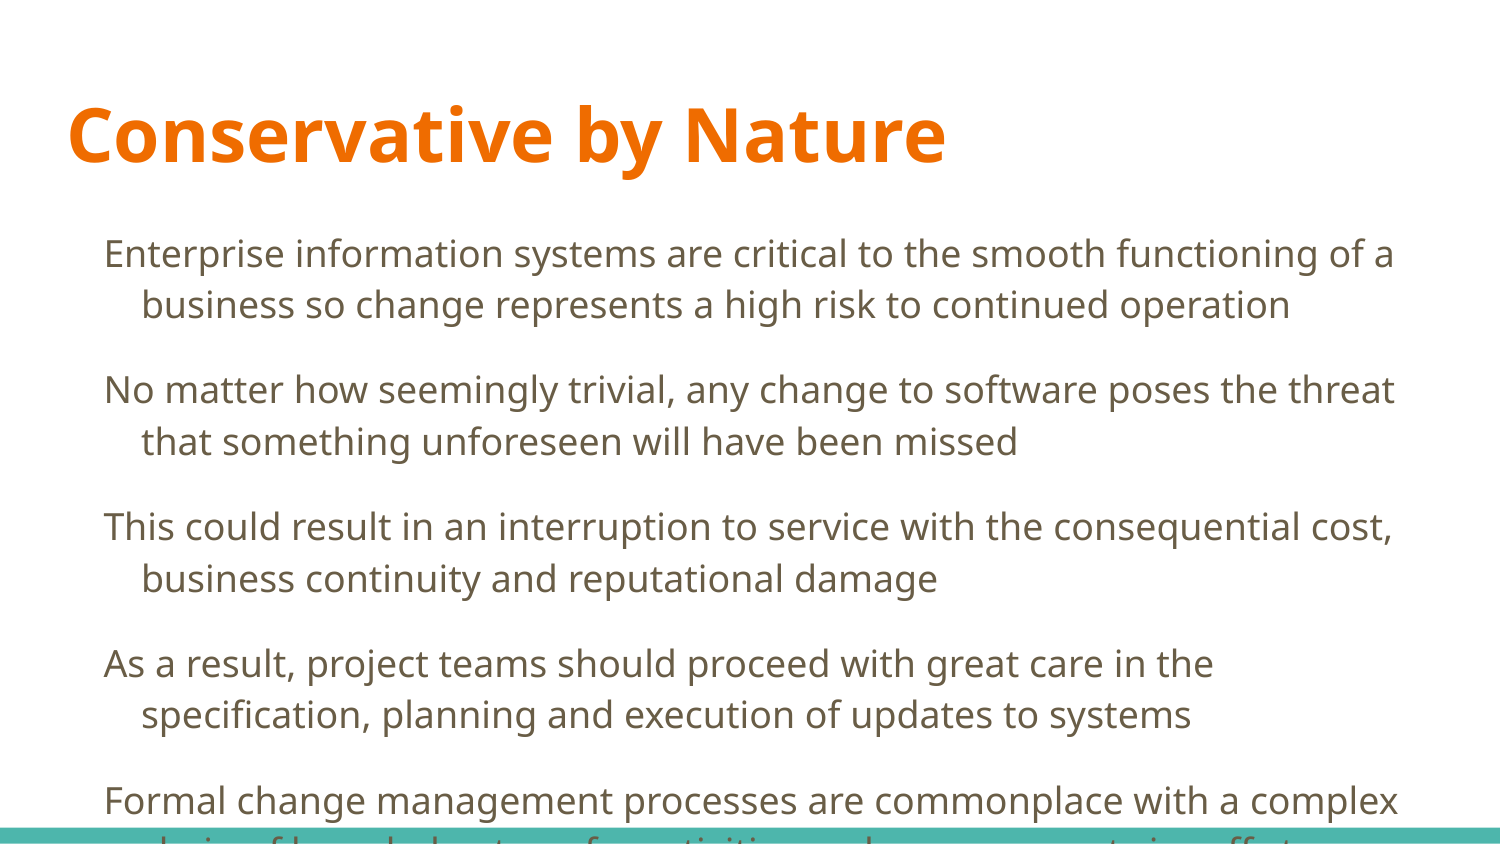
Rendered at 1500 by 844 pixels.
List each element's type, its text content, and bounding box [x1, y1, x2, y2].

list Enterprise information systems are critical to the smooth functioning of a business so change represents a high risk to continued operation No matter how seemingly trivial, any change to software poses the threat that something unforeseen will have been missed This could result in an interruption to service with the consequential cost, business continuity and reputational damage As a result, project teams should proceed with great care in the specification, planning and execution of updates to systems Formal change management processes are commonplace with a complex chain of knowledge transfer activities and management signoff steps [51, 207, 1449, 750]
title Conservative by Nature [51, 72, 1449, 189]
